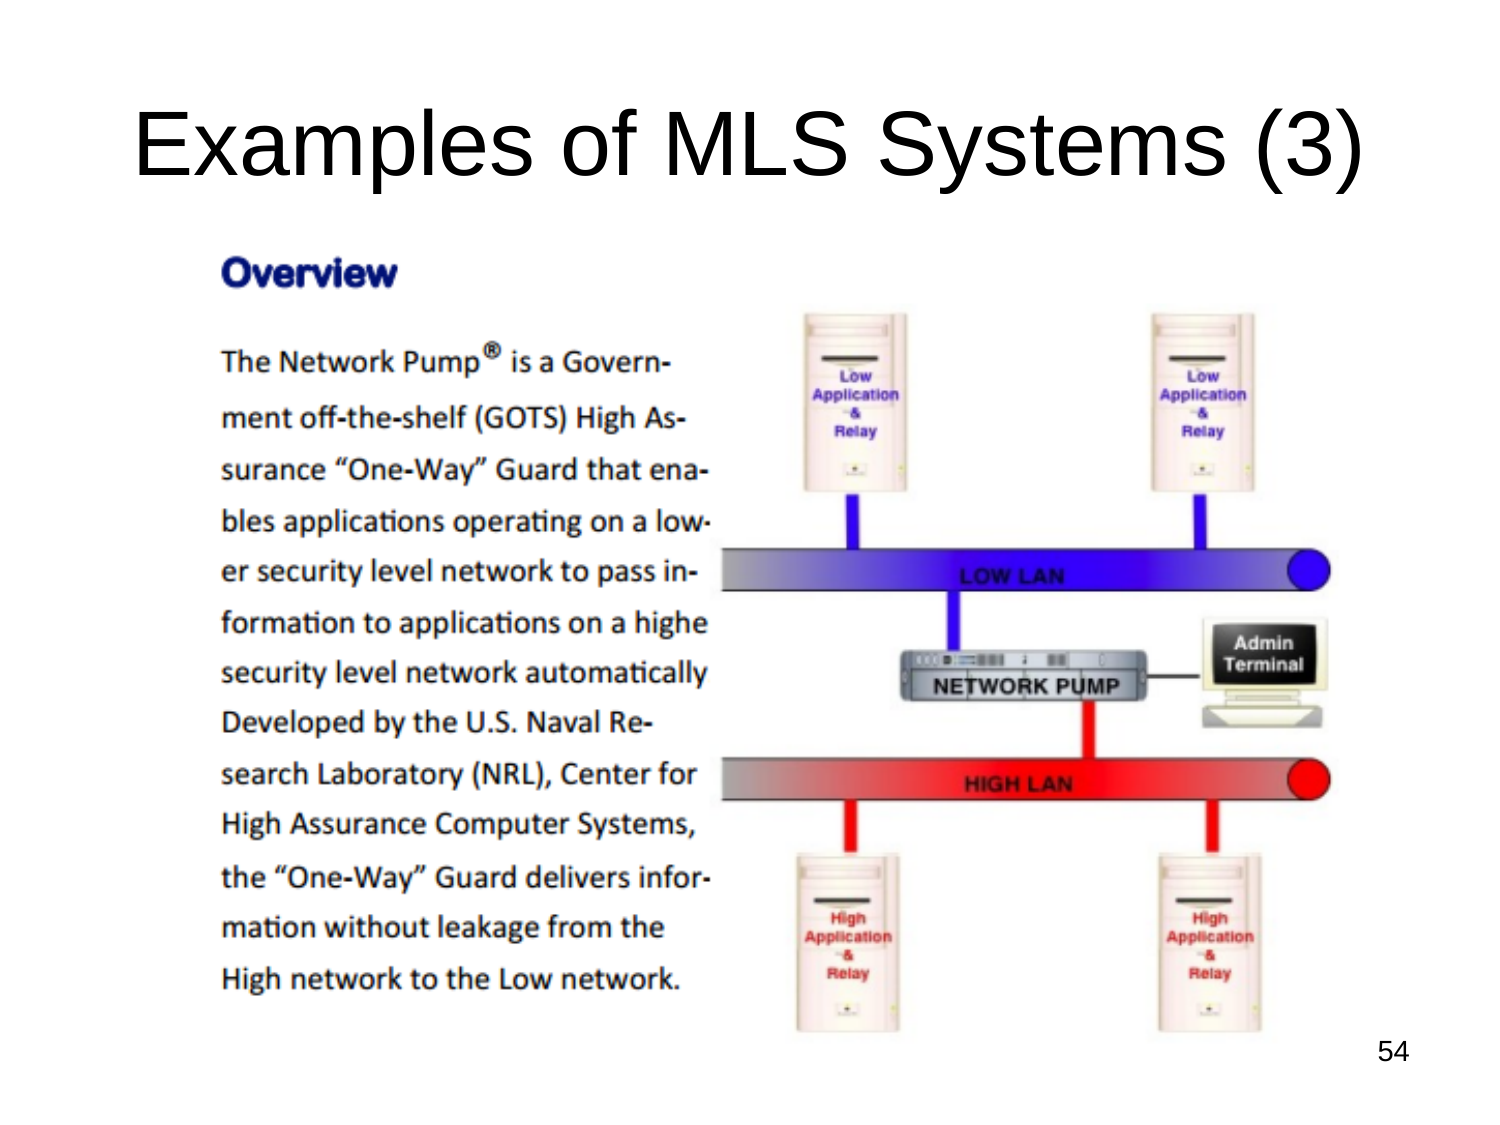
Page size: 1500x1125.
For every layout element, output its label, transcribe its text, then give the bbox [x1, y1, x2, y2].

slide_number 54 [1074, 1024, 1425, 1103]
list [187, 240, 1360, 1060]
title Examples of MLS Systems (3) [75, 45, 1425, 233]
